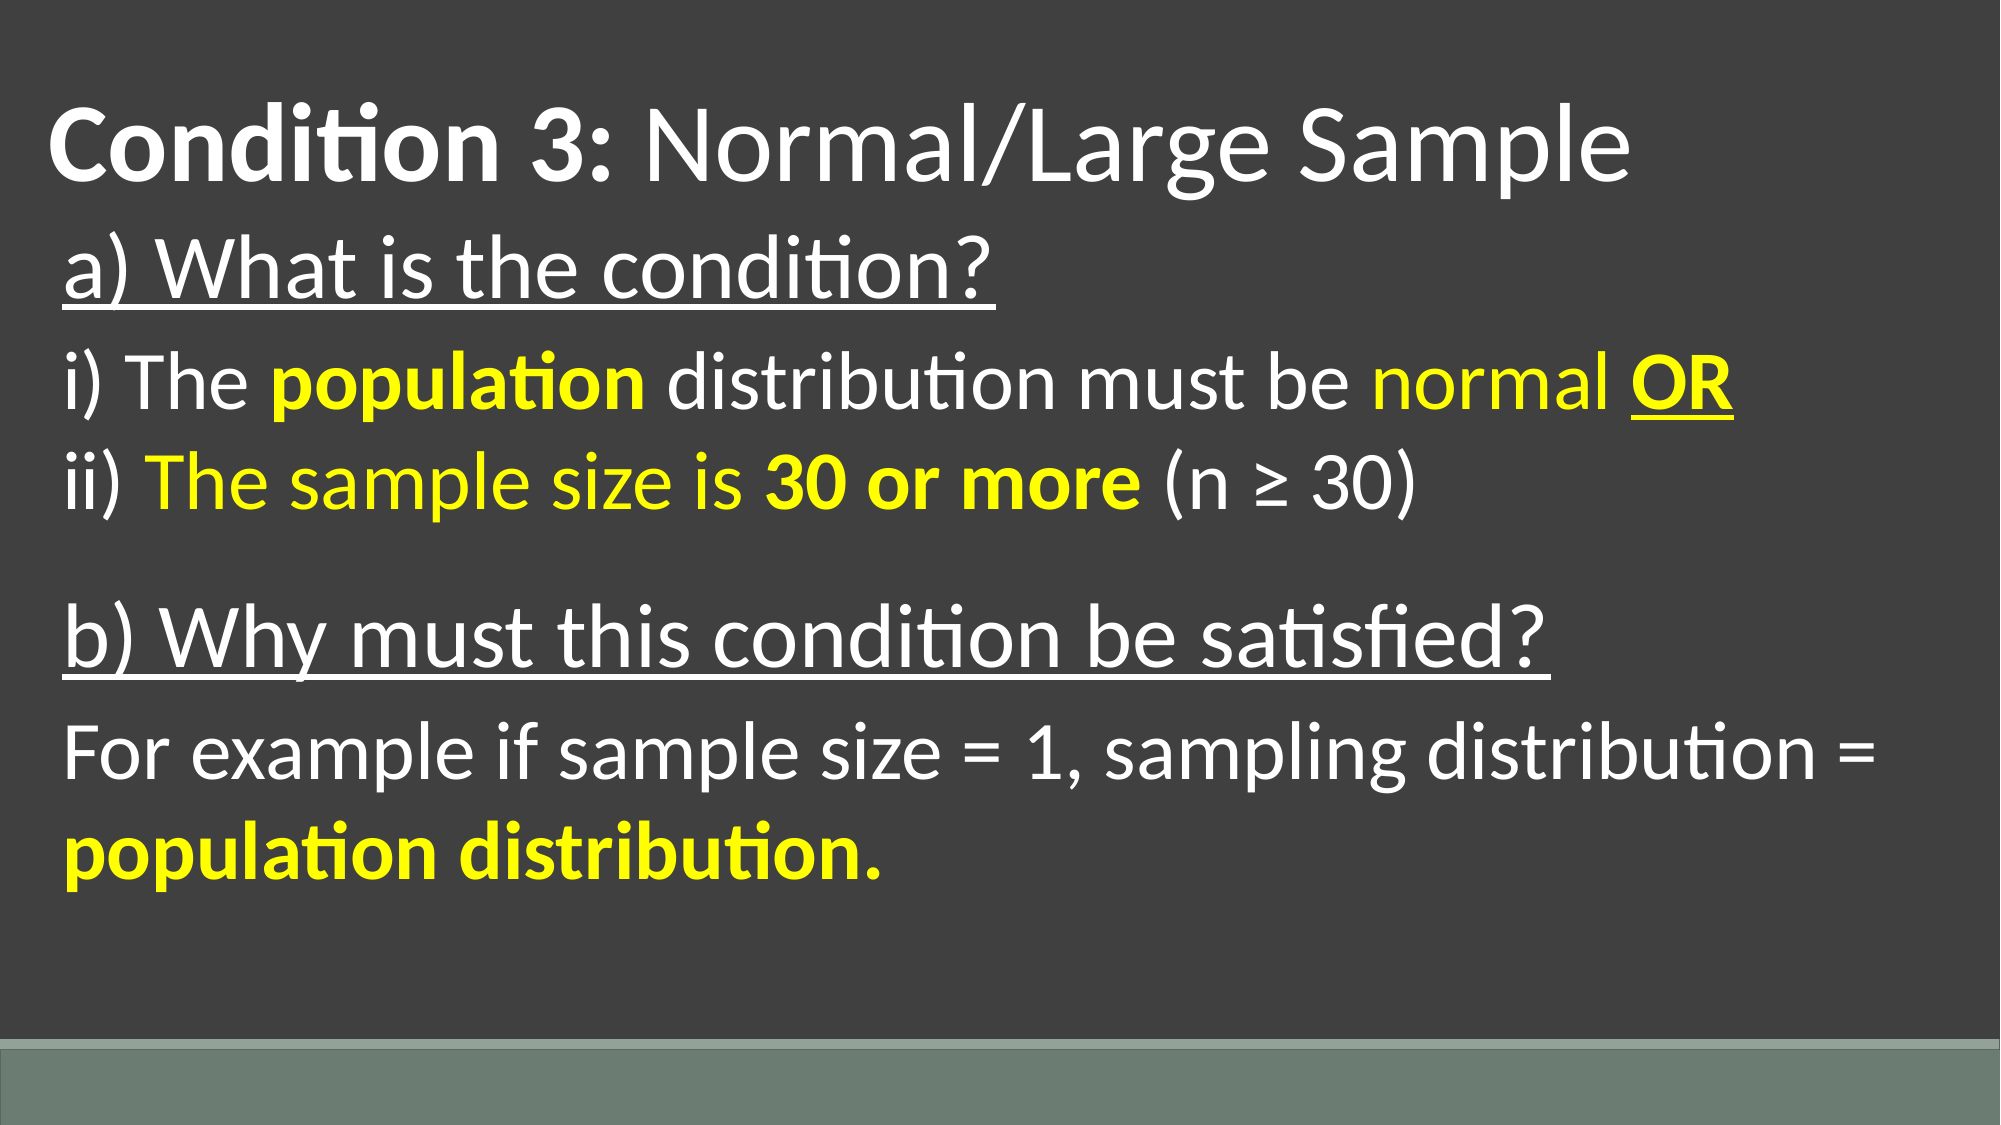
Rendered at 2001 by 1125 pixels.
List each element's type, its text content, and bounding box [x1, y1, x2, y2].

text_box a) What is the condition? i) The population distribution must be normal OR ii) The sample size is 30 or more (n ≥ 30) b) Why must this condition be satisfied? For example if sample size = 1, sampling distribution = population distribution. [47, 199, 1954, 904]
text_box Condition 3: Normal/Large Sample [33, 61, 1774, 211]
